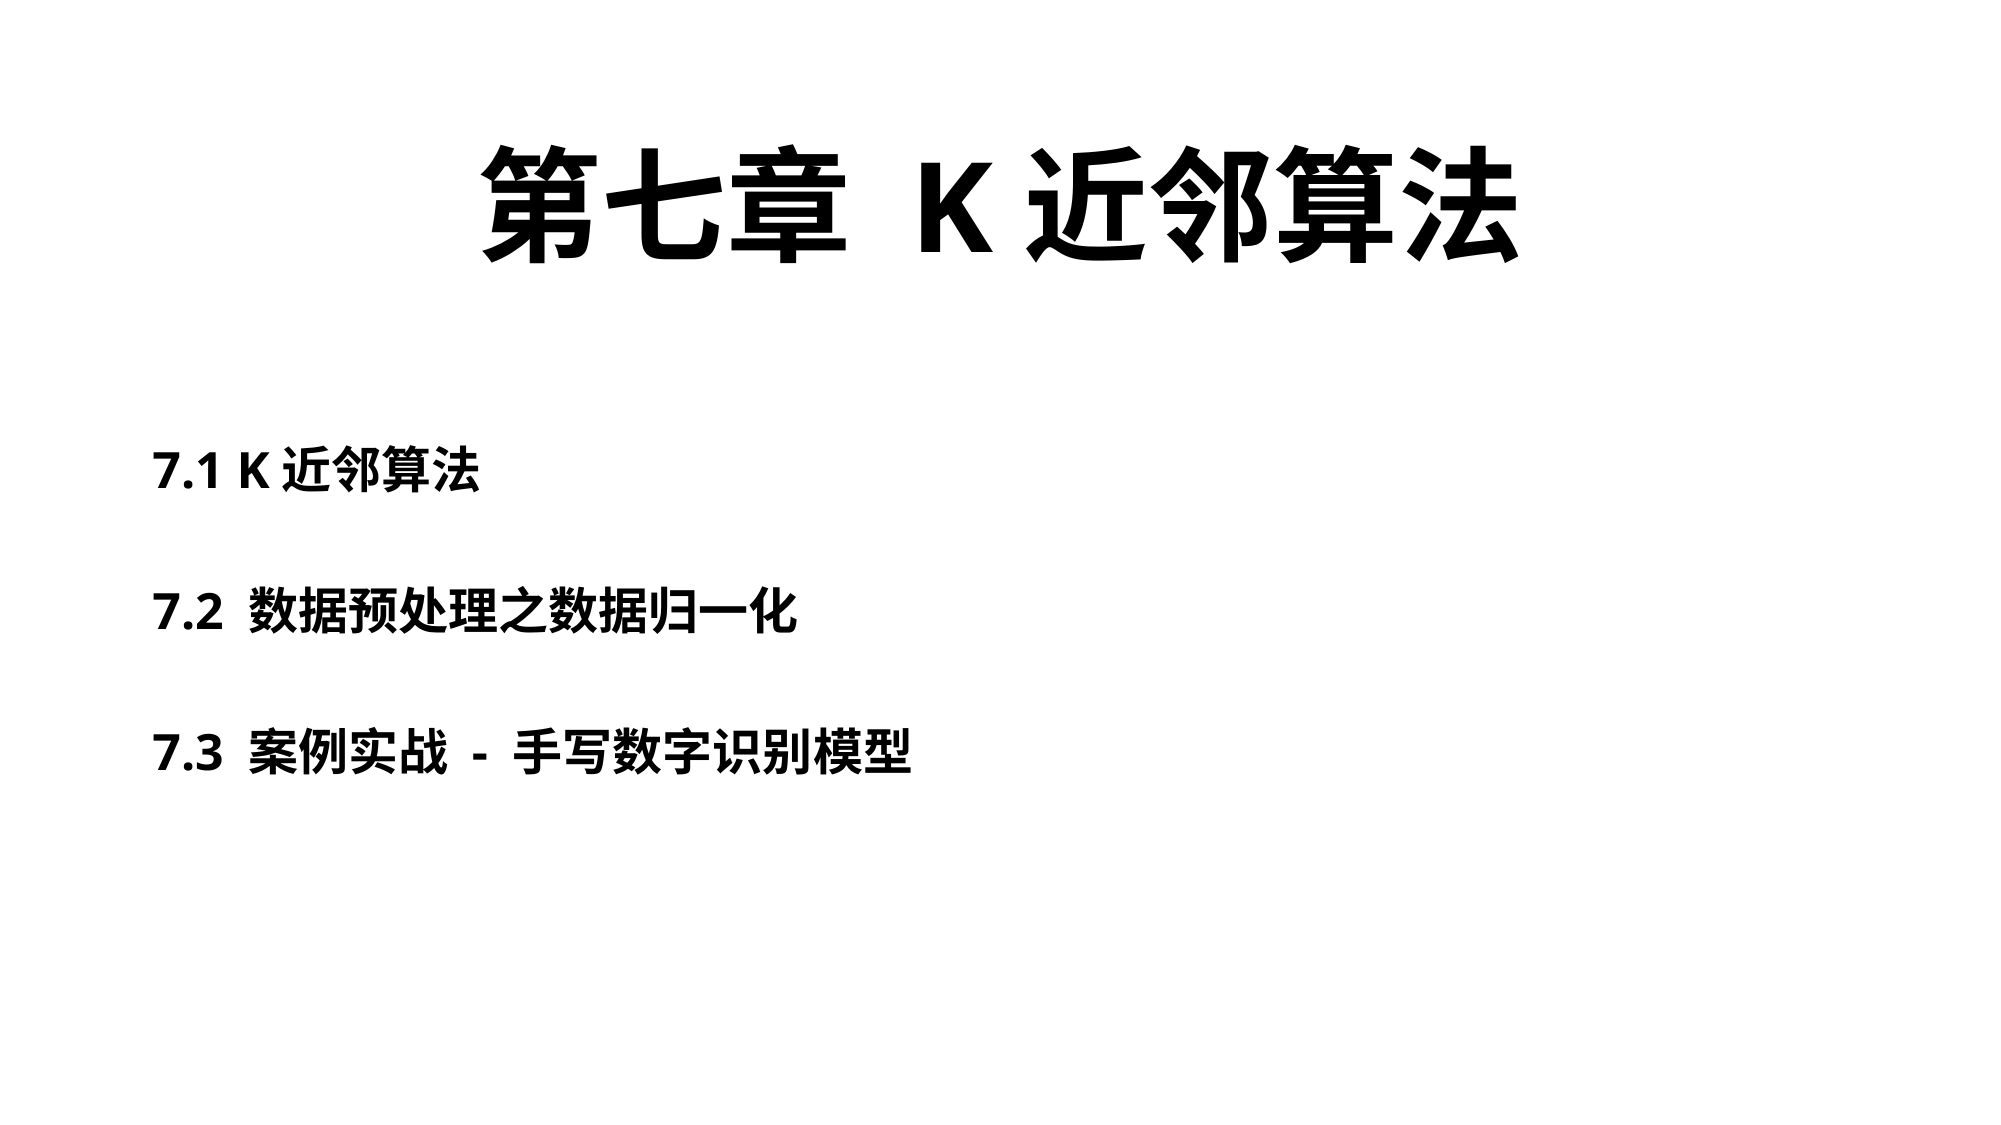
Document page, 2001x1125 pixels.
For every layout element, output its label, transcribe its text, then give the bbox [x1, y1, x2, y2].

text_box 第七章 K近邻算法 [461, 119, 1538, 285]
text_box 7.1 K近邻算法 7.2 数据预处理之数据归一化 7.3 案例实战 - 手写数字识别模型 [137, 370, 1863, 839]
